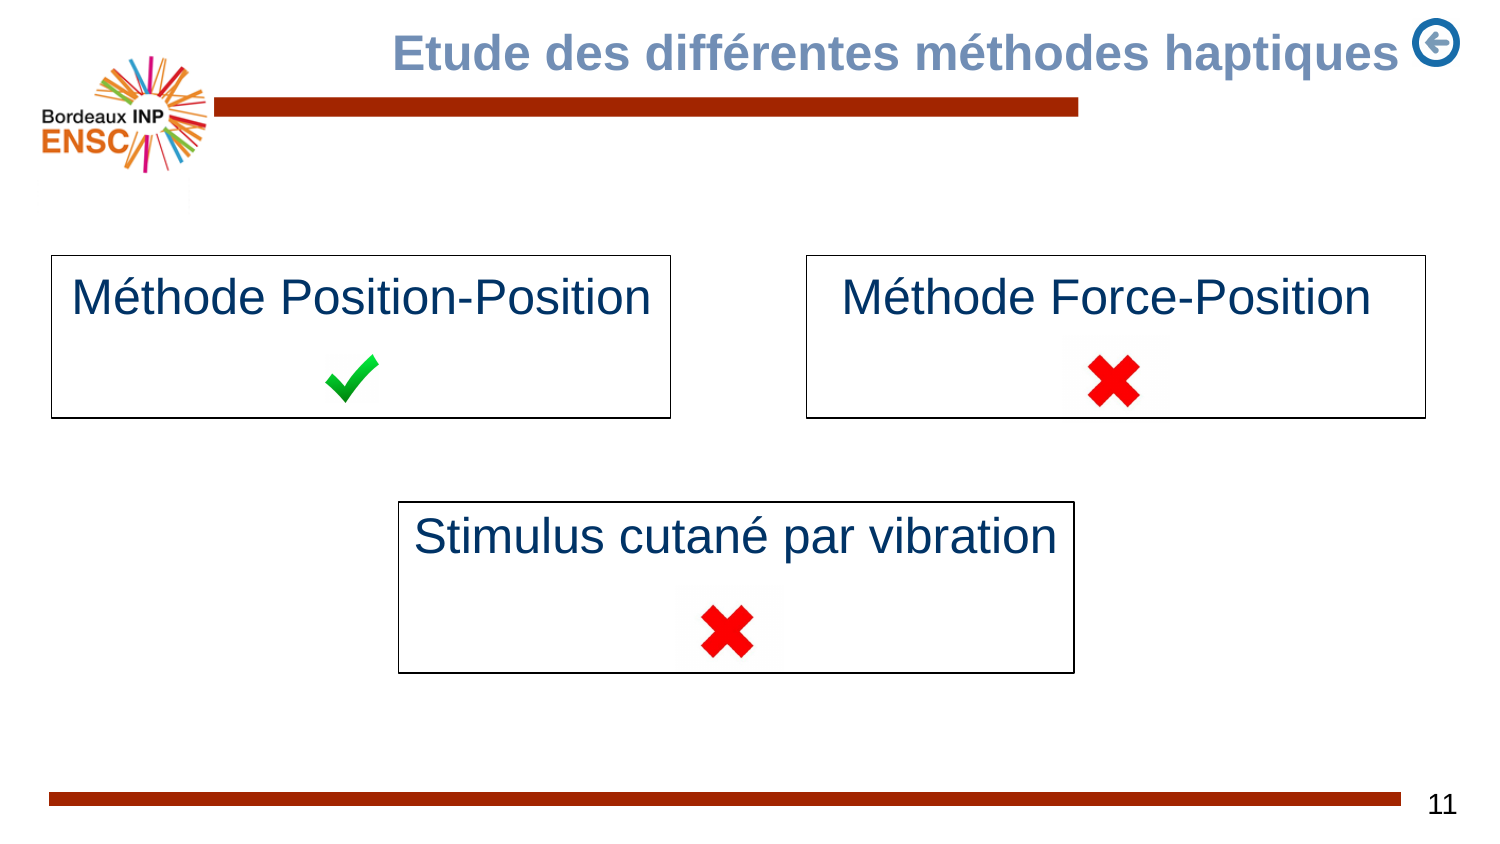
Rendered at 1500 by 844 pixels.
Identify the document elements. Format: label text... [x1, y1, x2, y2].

slide_number ‹#› [1412, 778, 1500, 807]
picture [37, 792, 1412, 807]
picture [324, 354, 379, 404]
text_box [398, 502, 1075, 674]
list Méthode Position-Position [56, 249, 676, 442]
picture [37, 52, 1090, 216]
list Stimulus cutané par vibration [398, 488, 1170, 595]
text_box [806, 255, 1426, 418]
picture [675, 585, 784, 674]
picture [1416, 18, 1460, 67]
text_box [51, 255, 671, 418]
picture [1061, 334, 1170, 423]
title Etude des différentes méthodes haptiques [92, 16, 1416, 85]
list Méthode Force-Position [826, 249, 1446, 355]
